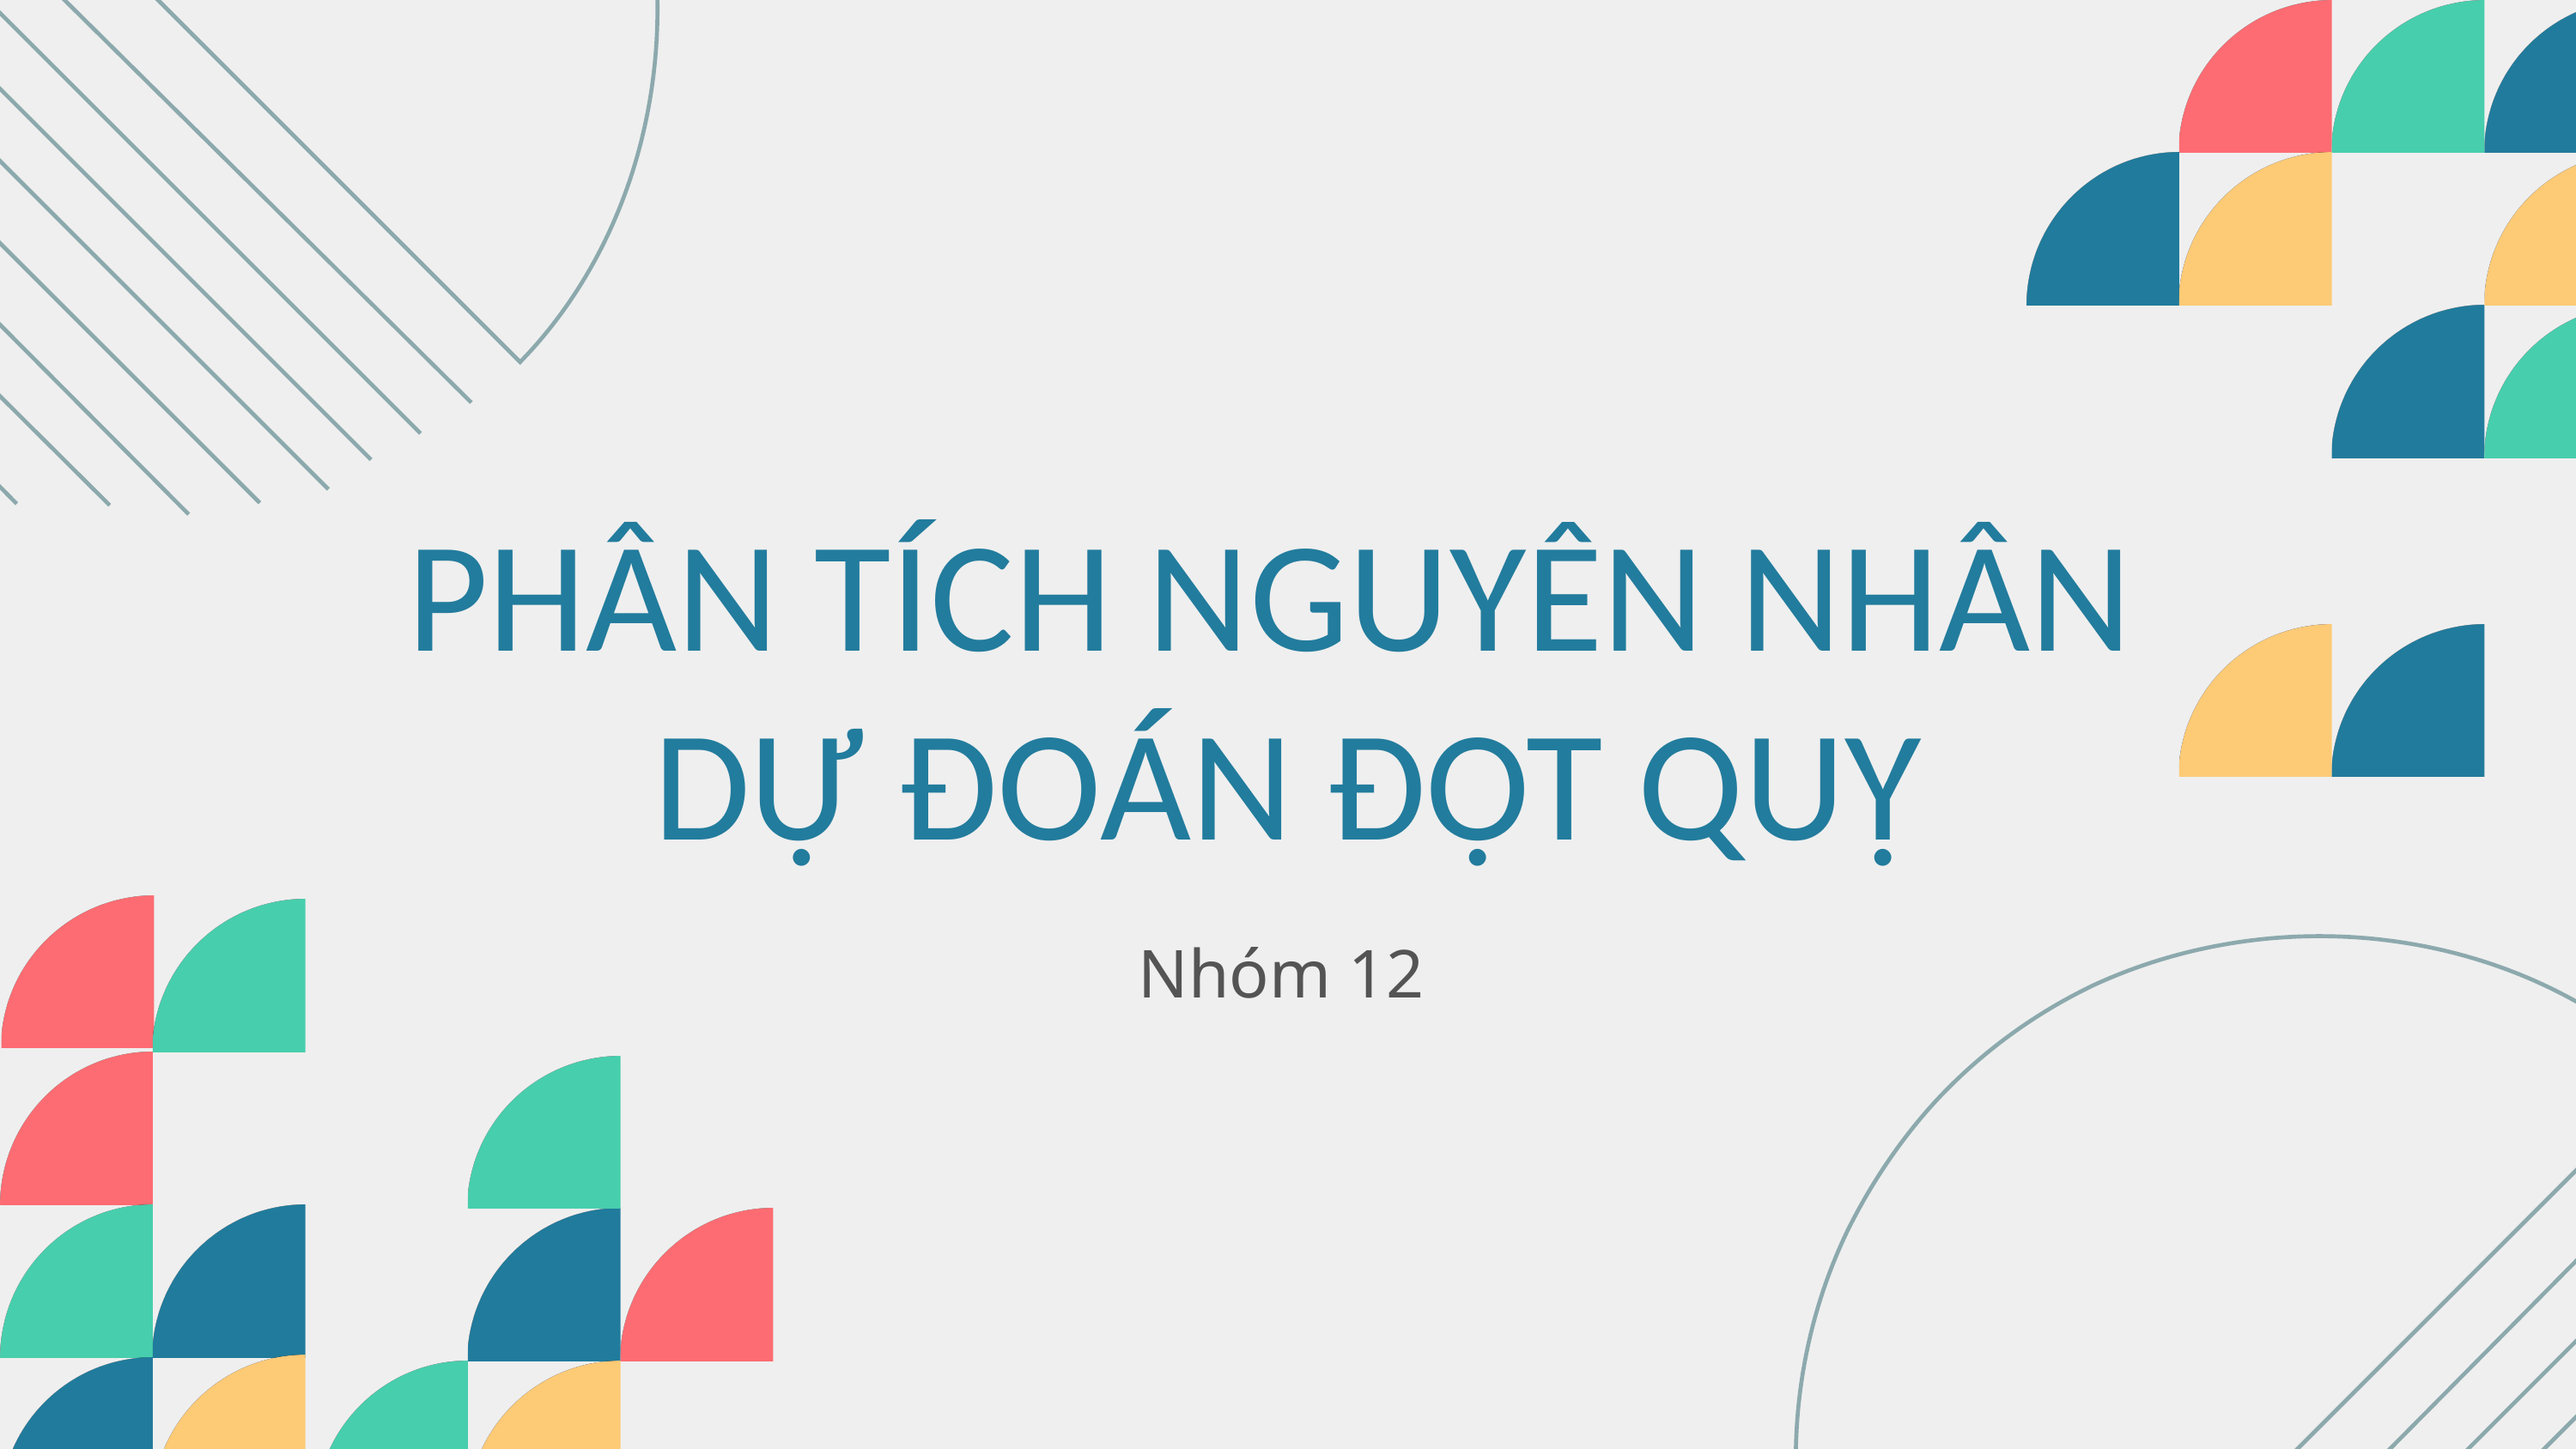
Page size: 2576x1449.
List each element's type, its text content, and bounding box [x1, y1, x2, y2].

text_box PHÂN TÍCH NGUYÊN NHÂN DỰ ĐOÁN ĐỘT QUỴ [0, 493, 2576, 871]
text_box [2331, 305, 2484, 458]
text_box [2484, 305, 2576, 458]
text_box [1603, 1014, 2576, 1449]
text_box [2331, 624, 2485, 778]
text_box [152, 1204, 306, 1355]
text_box [152, 1355, 306, 1449]
text_box [152, 899, 306, 1052]
text_box [2178, 152, 2332, 306]
text_box [0, 1204, 152, 1357]
text_box [2178, 624, 2331, 778]
text_box [2484, 0, 2576, 152]
text_box [1, 895, 155, 1048]
text_box [2331, 0, 2484, 153]
text_box [467, 1361, 621, 1449]
text_box [467, 1056, 621, 1209]
text_box Nhóm 12 [306, 937, 2570, 1011]
text_box [620, 1208, 774, 1361]
text_box [0, 1052, 153, 1204]
text_box [0, 1357, 153, 1449]
text_box [2484, 152, 2576, 305]
text_box [2026, 152, 2178, 306]
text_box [0, 0, 851, 67]
text_box [2178, 0, 2331, 152]
text_box [467, 1209, 620, 1361]
text_box [315, 1361, 467, 1449]
